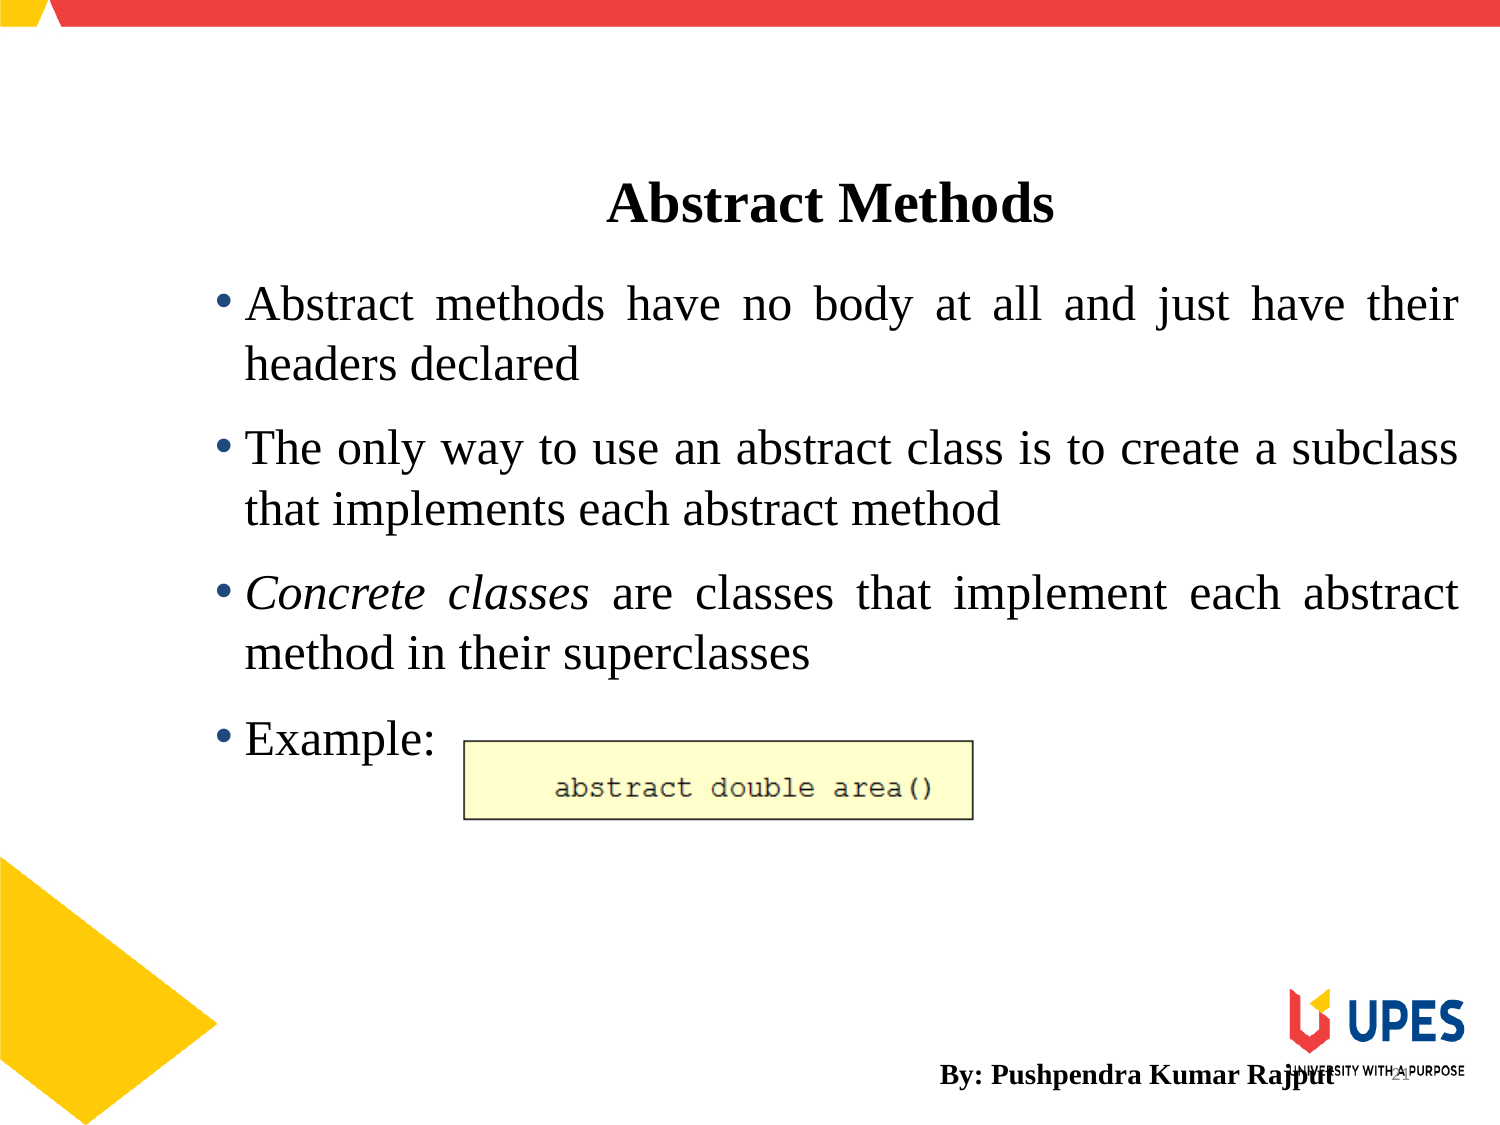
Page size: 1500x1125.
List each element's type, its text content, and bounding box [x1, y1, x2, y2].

text_box Abstract Methods [249, 149, 1413, 238]
picture [0, 0, 1500, 1125]
text_box Abstract methods have no body at all and just have their headers declared The only way to use an abstract class is to create a subclass that implements each abstract method Concrete classes are classes that implement each abstract method in their superclasses Example: [199, 262, 1475, 988]
slide_number 21 [1074, 1042, 1425, 1103]
footer By: Pushpendra Kumar Rajput [900, 1042, 1074, 1103]
